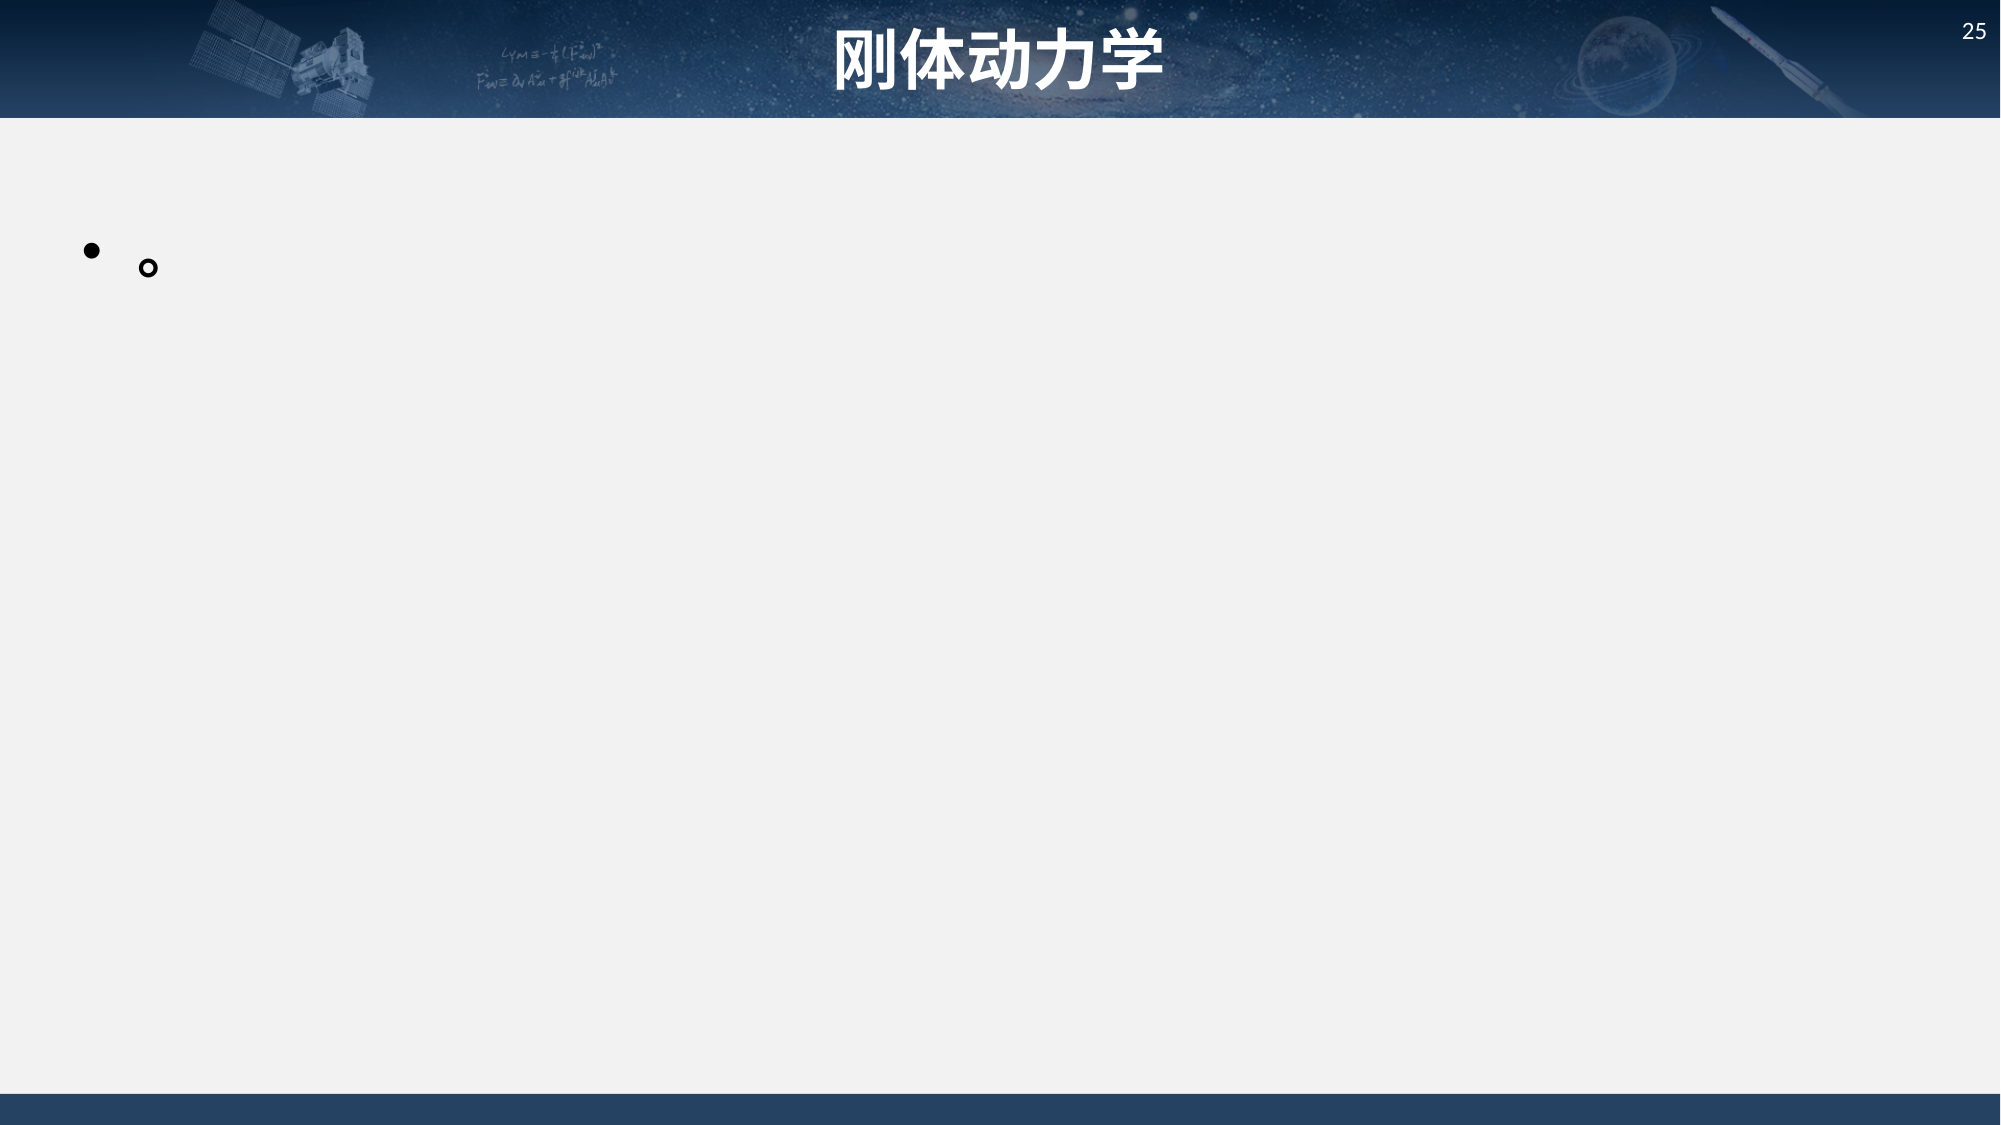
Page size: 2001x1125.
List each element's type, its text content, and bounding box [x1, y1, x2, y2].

text_box 。 [66, 172, 1933, 293]
text_box 刚体动力学 [0, 0, 2000, 117]
picture [0, 0, 2001, 118]
